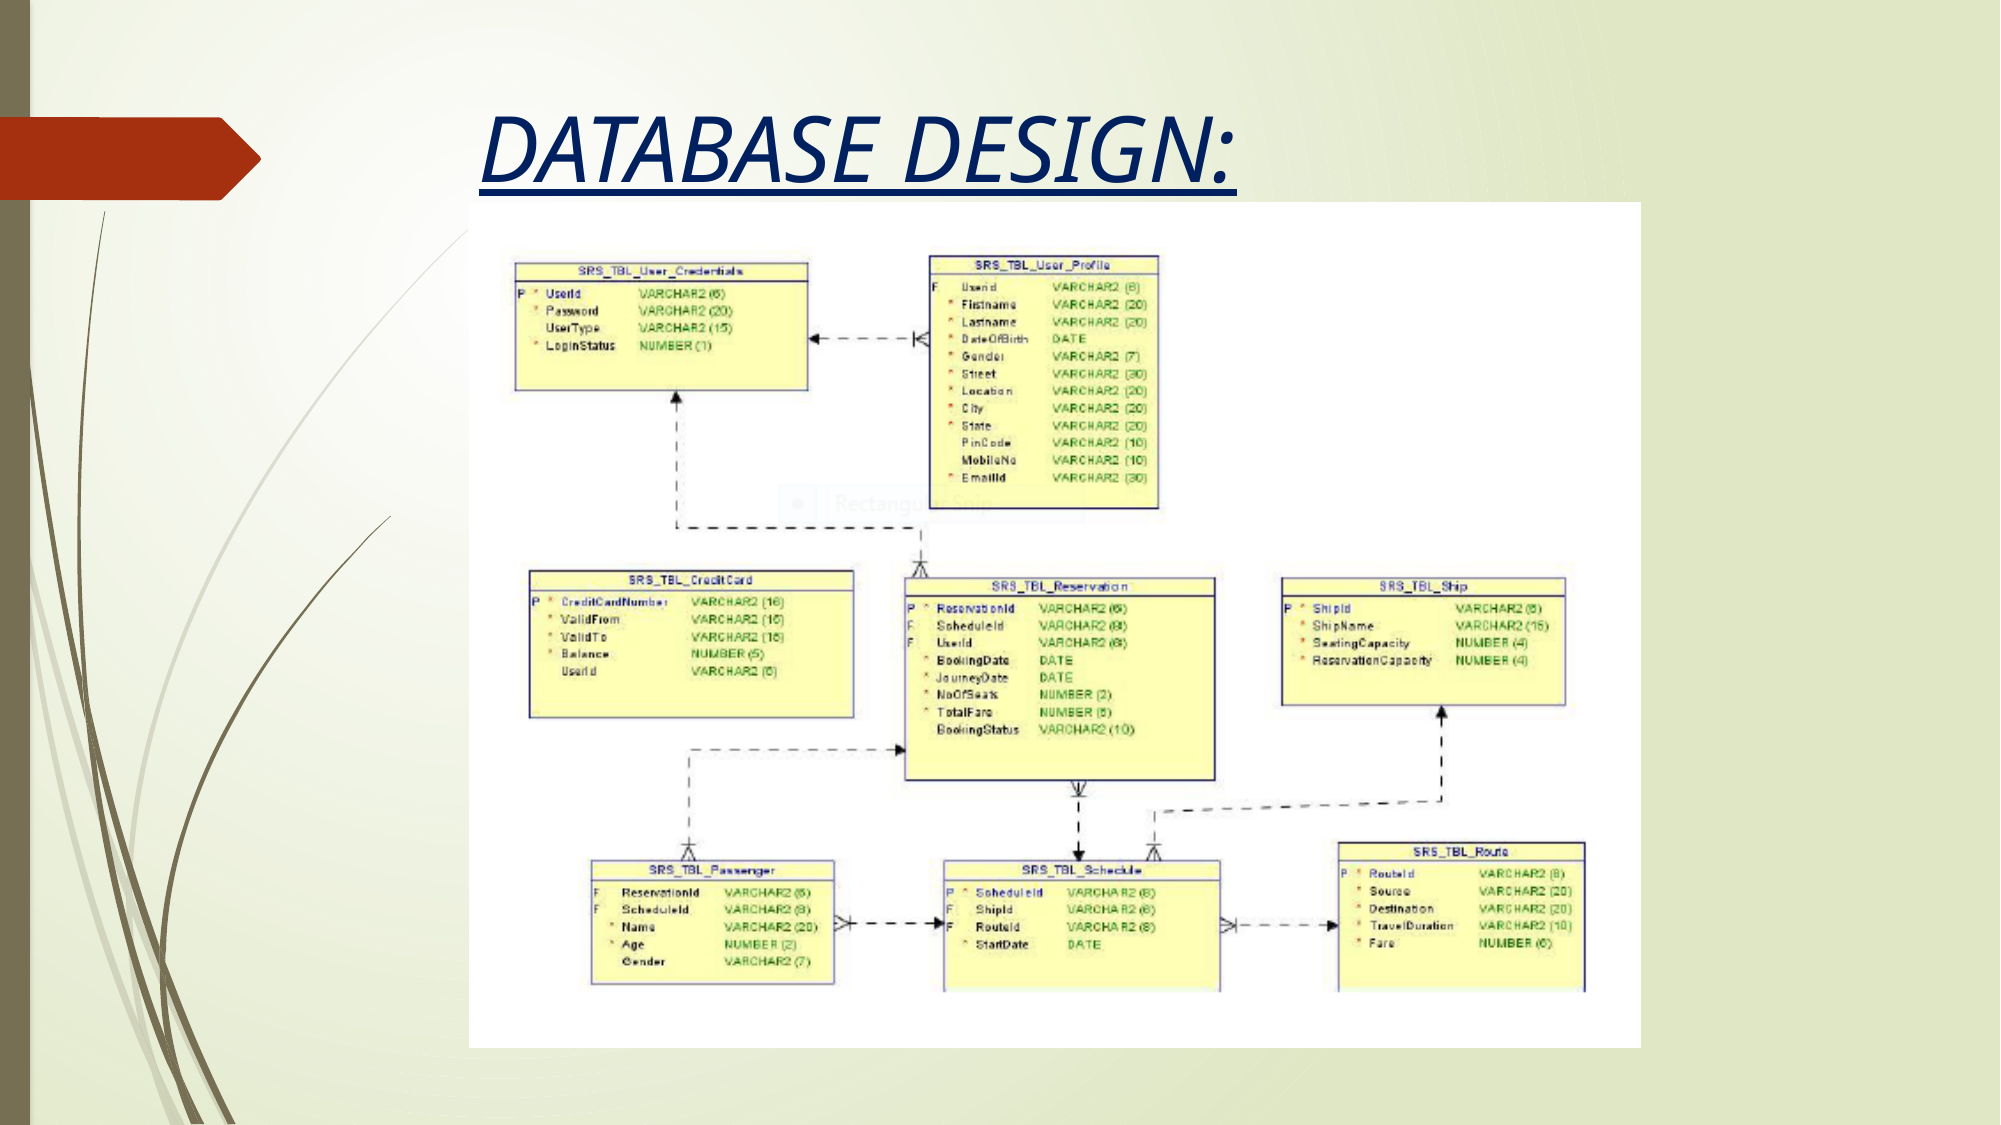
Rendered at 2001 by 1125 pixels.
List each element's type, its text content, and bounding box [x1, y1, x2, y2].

picture [468, 202, 1641, 1048]
text_box DATABASE DESIGN: [464, 83, 1574, 206]
